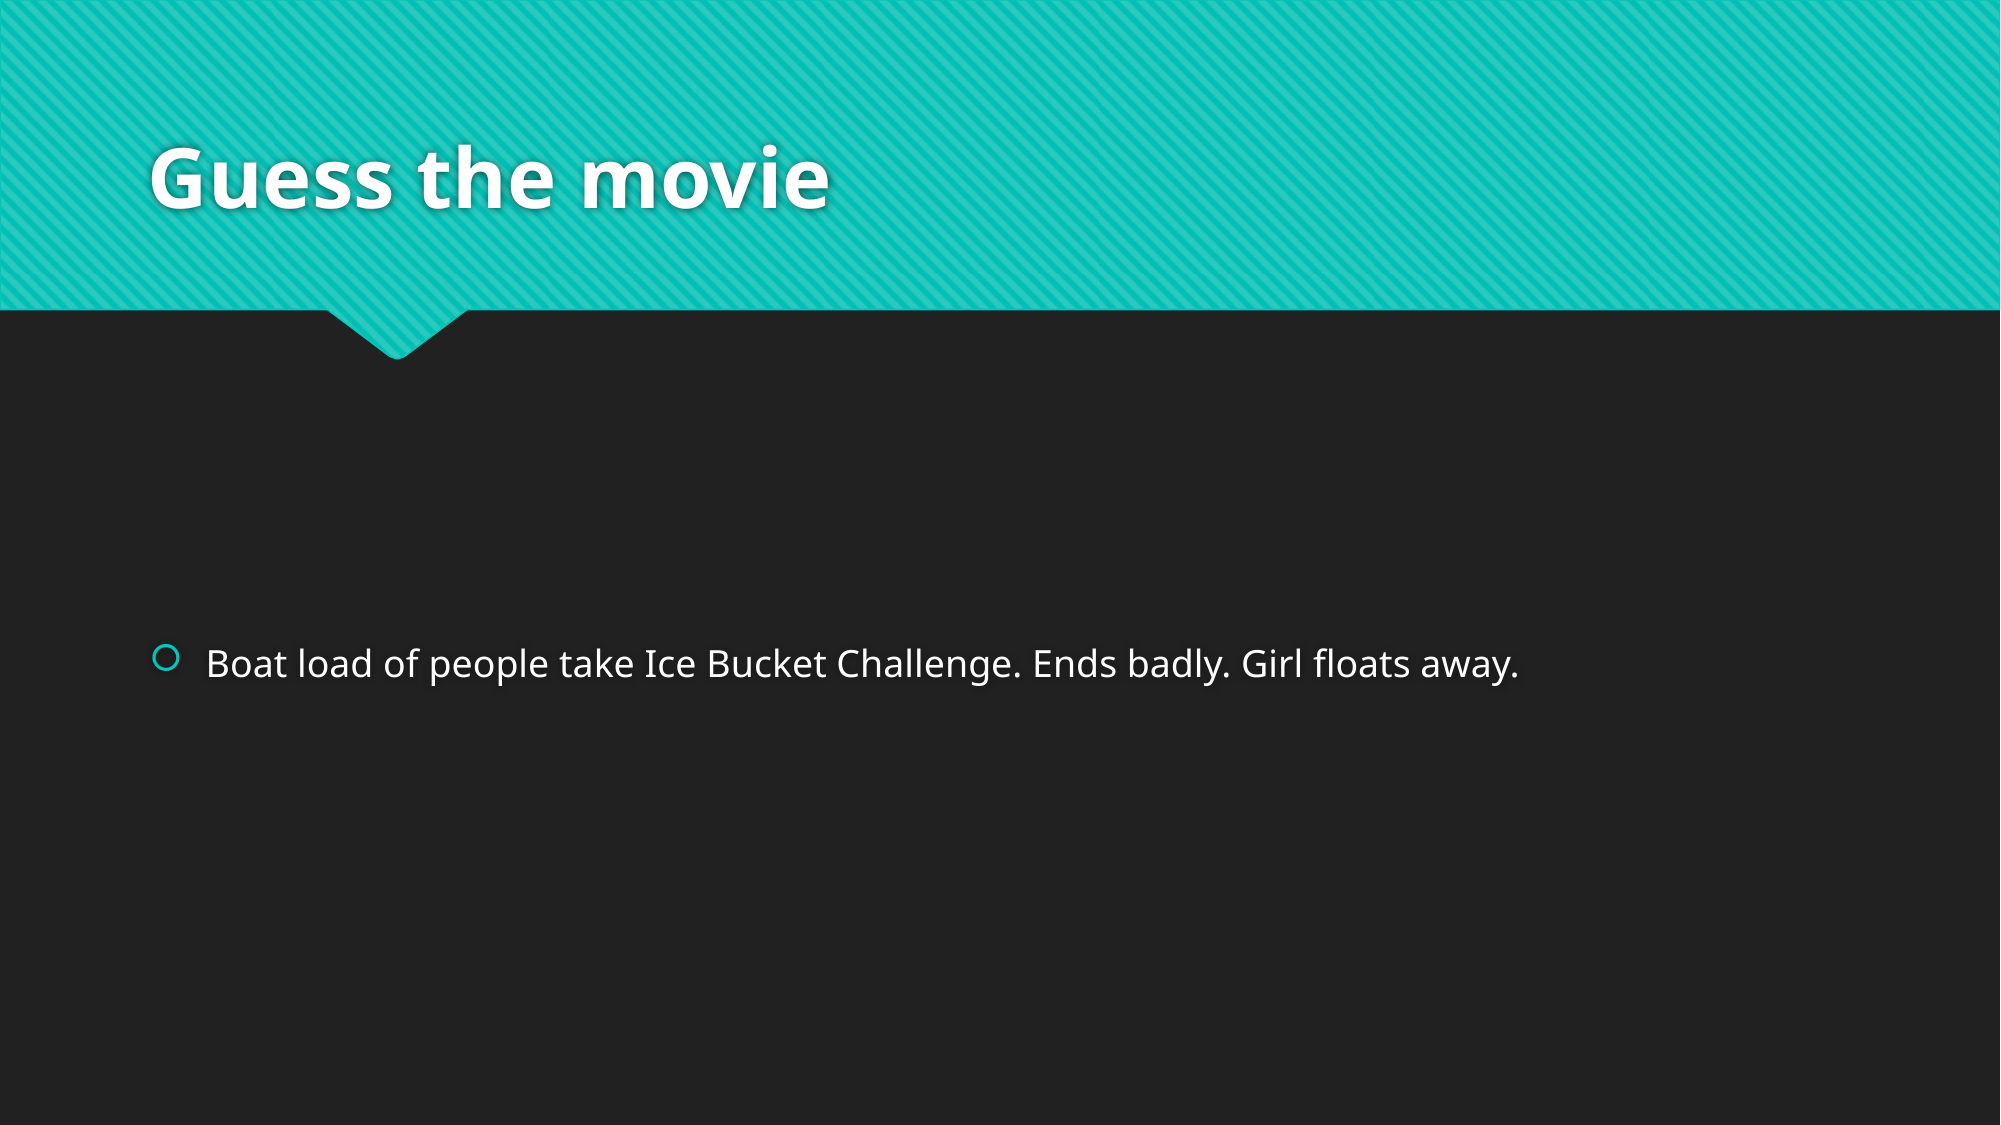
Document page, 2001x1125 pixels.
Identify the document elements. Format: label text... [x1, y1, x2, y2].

title Guess the movie [132, 73, 1868, 233]
list Boat load of people take Ice Bucket Challenge. Ends badly. Girl floats away. [134, 364, 1866, 962]
